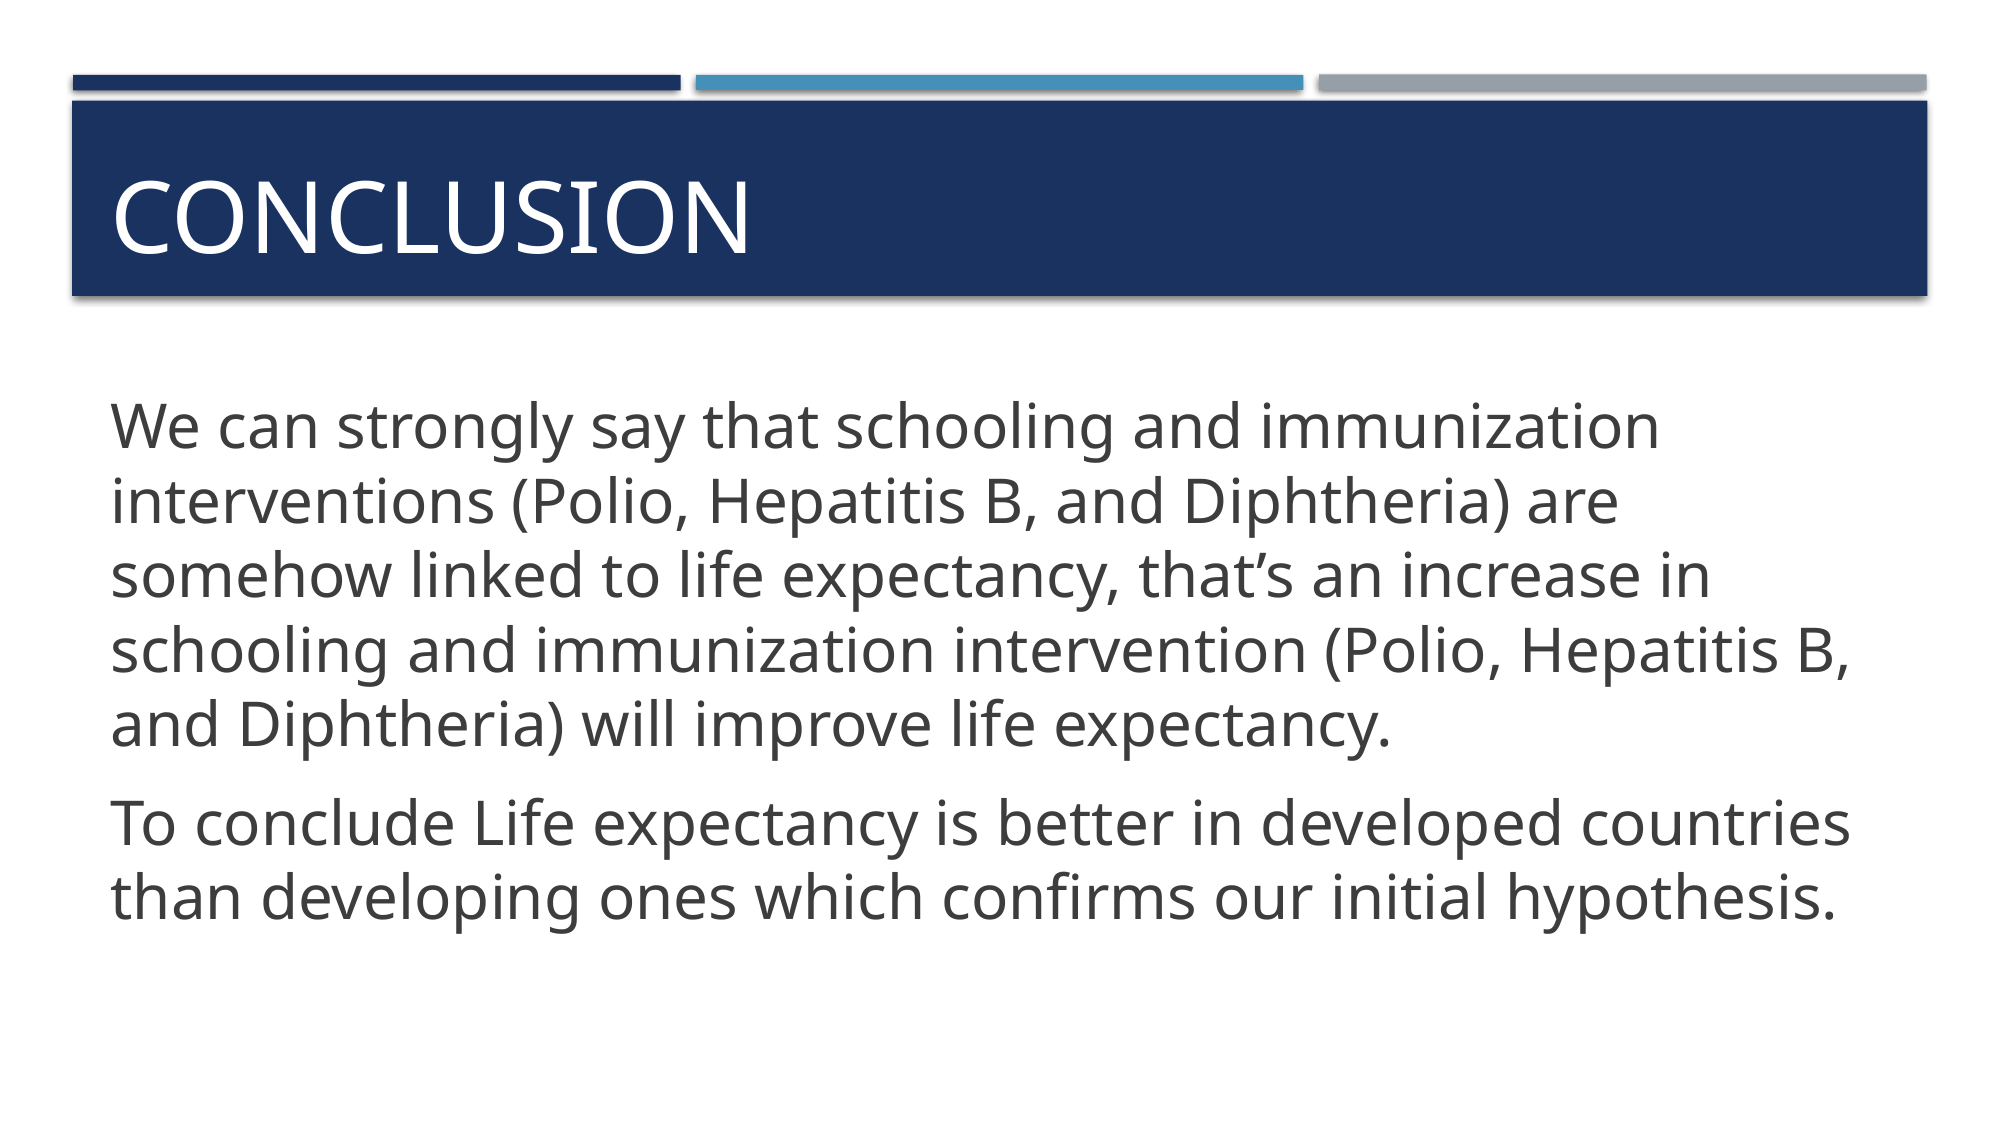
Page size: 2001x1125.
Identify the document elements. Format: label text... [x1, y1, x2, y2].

title CONCLUSION [95, 115, 1905, 282]
list We can strongly say that schooling and immunization interventions (Polio, Hepatitis B, and Diphtheria) are somehow linked to life expectancy, that’s an increase in schooling and immunization intervention (Polio, Hepatitis B, and Diphtheria) will improve life expectancy. To conclude Life expectancy is better in developed countries than developing ones which confirms our initial hypothesis. [95, 357, 1905, 962]
